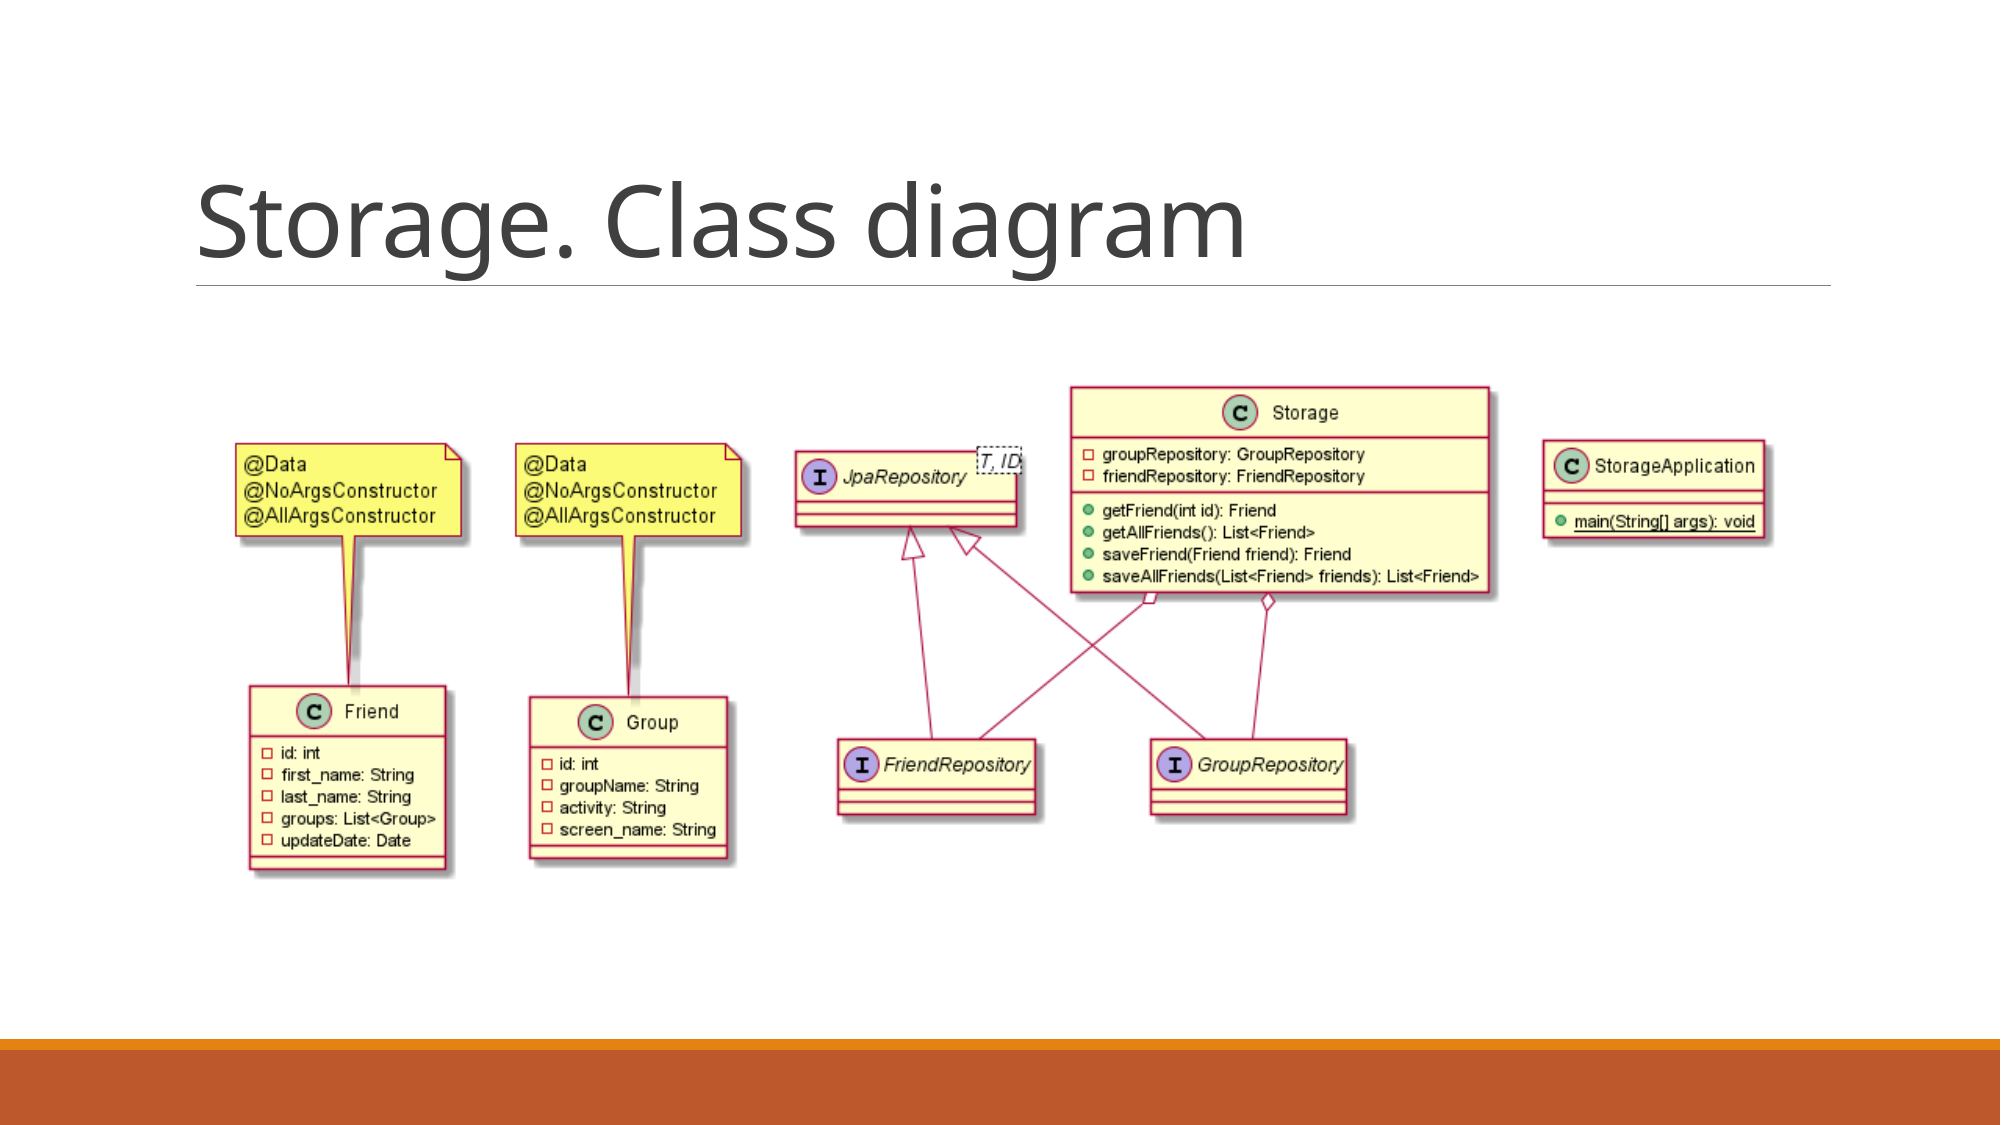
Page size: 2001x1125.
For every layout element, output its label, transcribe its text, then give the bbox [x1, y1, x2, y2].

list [226, 375, 1784, 890]
title Storage. Class diagram [180, 47, 1830, 285]
